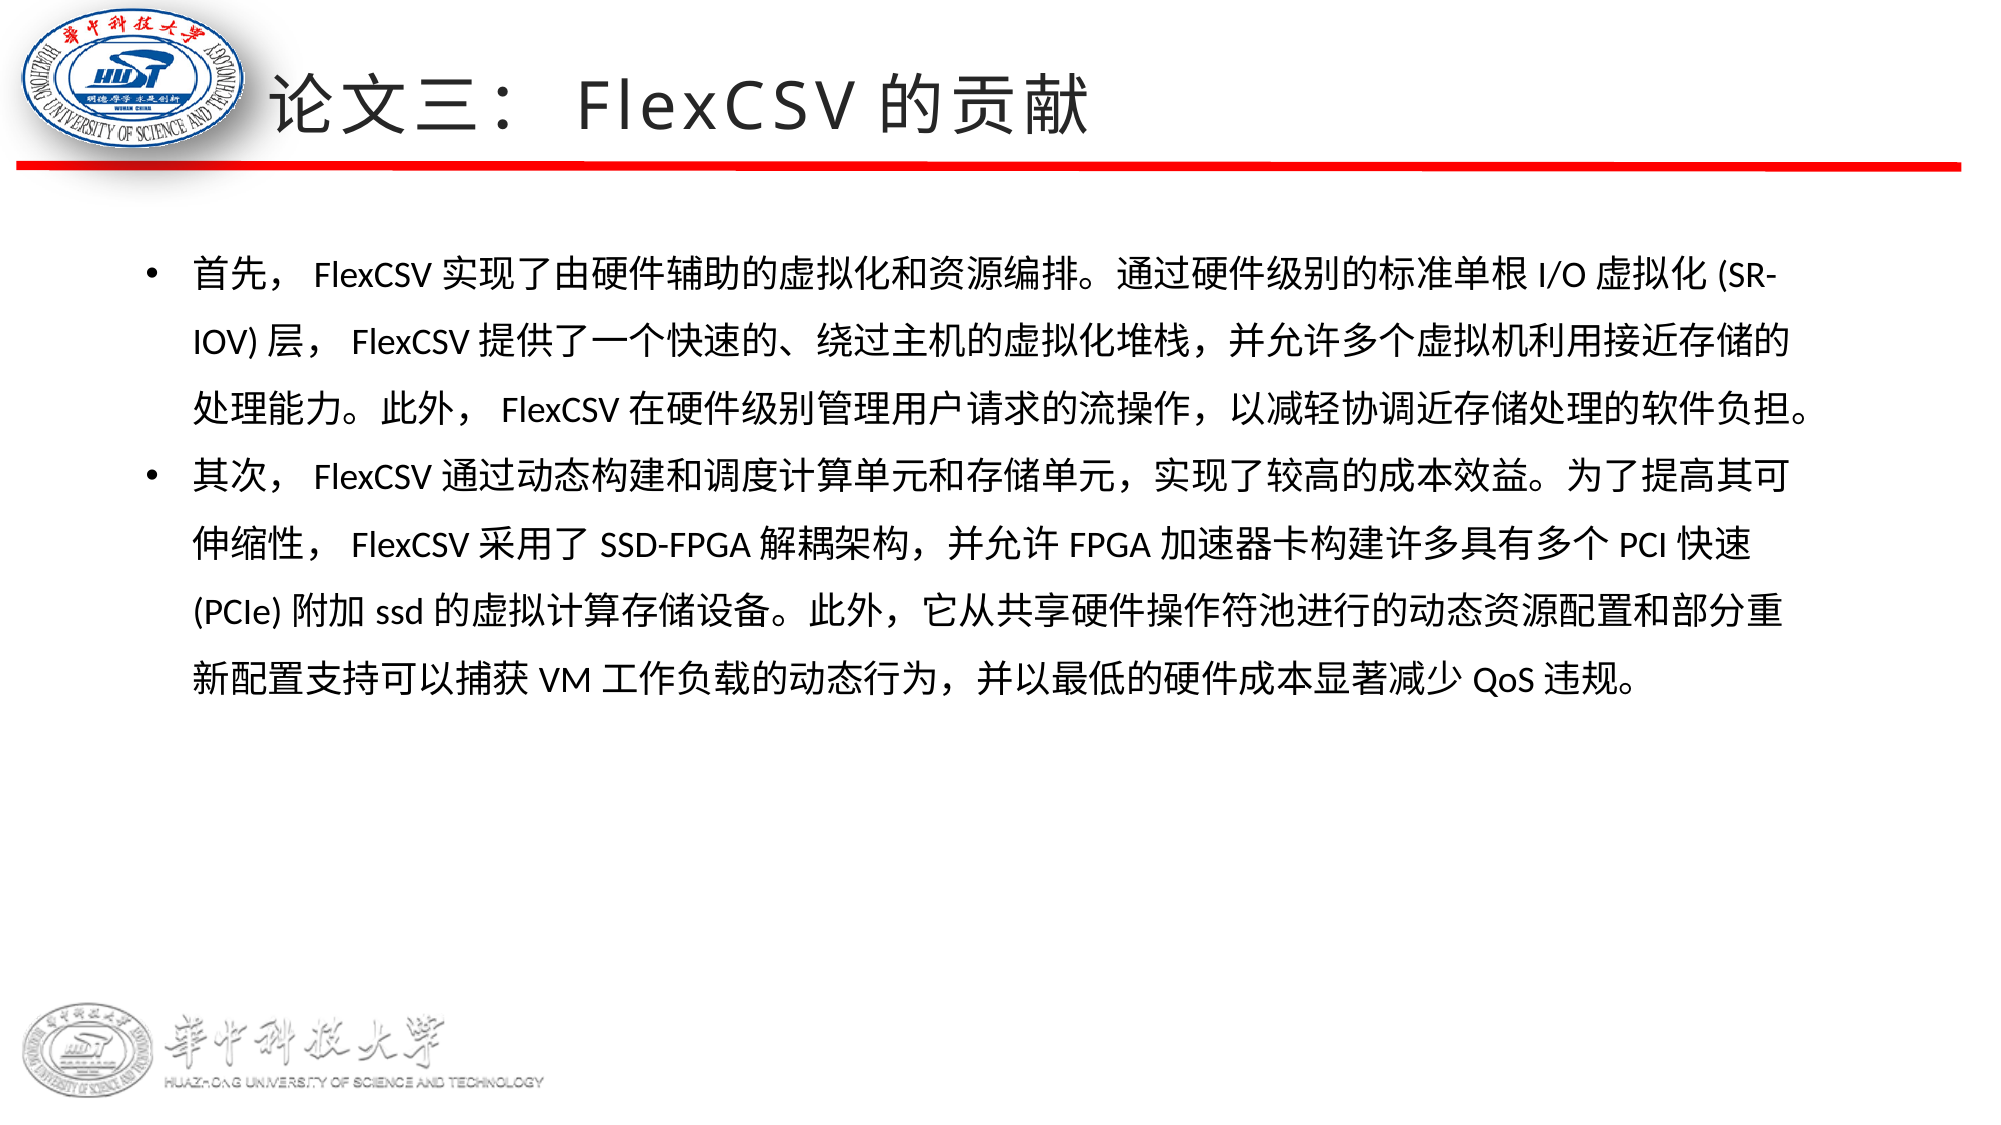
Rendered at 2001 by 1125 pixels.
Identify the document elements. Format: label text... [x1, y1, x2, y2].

picture [16, 992, 581, 1107]
text_box 论文三：FlexCSV的贡献 [253, 55, 1913, 150]
text_box 首先，FlexCSV实现了由硬件辅助的虚拟化和资源编排。通过硬件级别的标准单根I/O虚拟化(SR-IOV)层，FlexCSV提供了一个快速的、绕过主机的虚拟化堆栈，并允许多个虚拟机利用接近存储的处理能力。此外，FlexCSV在硬件级别管理用户请求的流操作，以减轻协调近存储处理的软件负担。 其次，FlexCSV通过动态构建和调度计算单元和存储单元，实现了较高的成本效益。为了提高其可伸缩性，FlexCSV采用了SSD-FPGA解耦架构，并允许FPGA加速器卡构建许多具有多个PCI快速(PCIe)附加ssd的虚拟计算存储设备。此外，它从共享硬件操作符池进行的动态资源配置和部分重新配置支持可以捕获VM工作负载的动态行为，并以最低的硬件成本显著减少QoS违规。 [130, 219, 1825, 708]
picture [16, 2, 253, 153]
